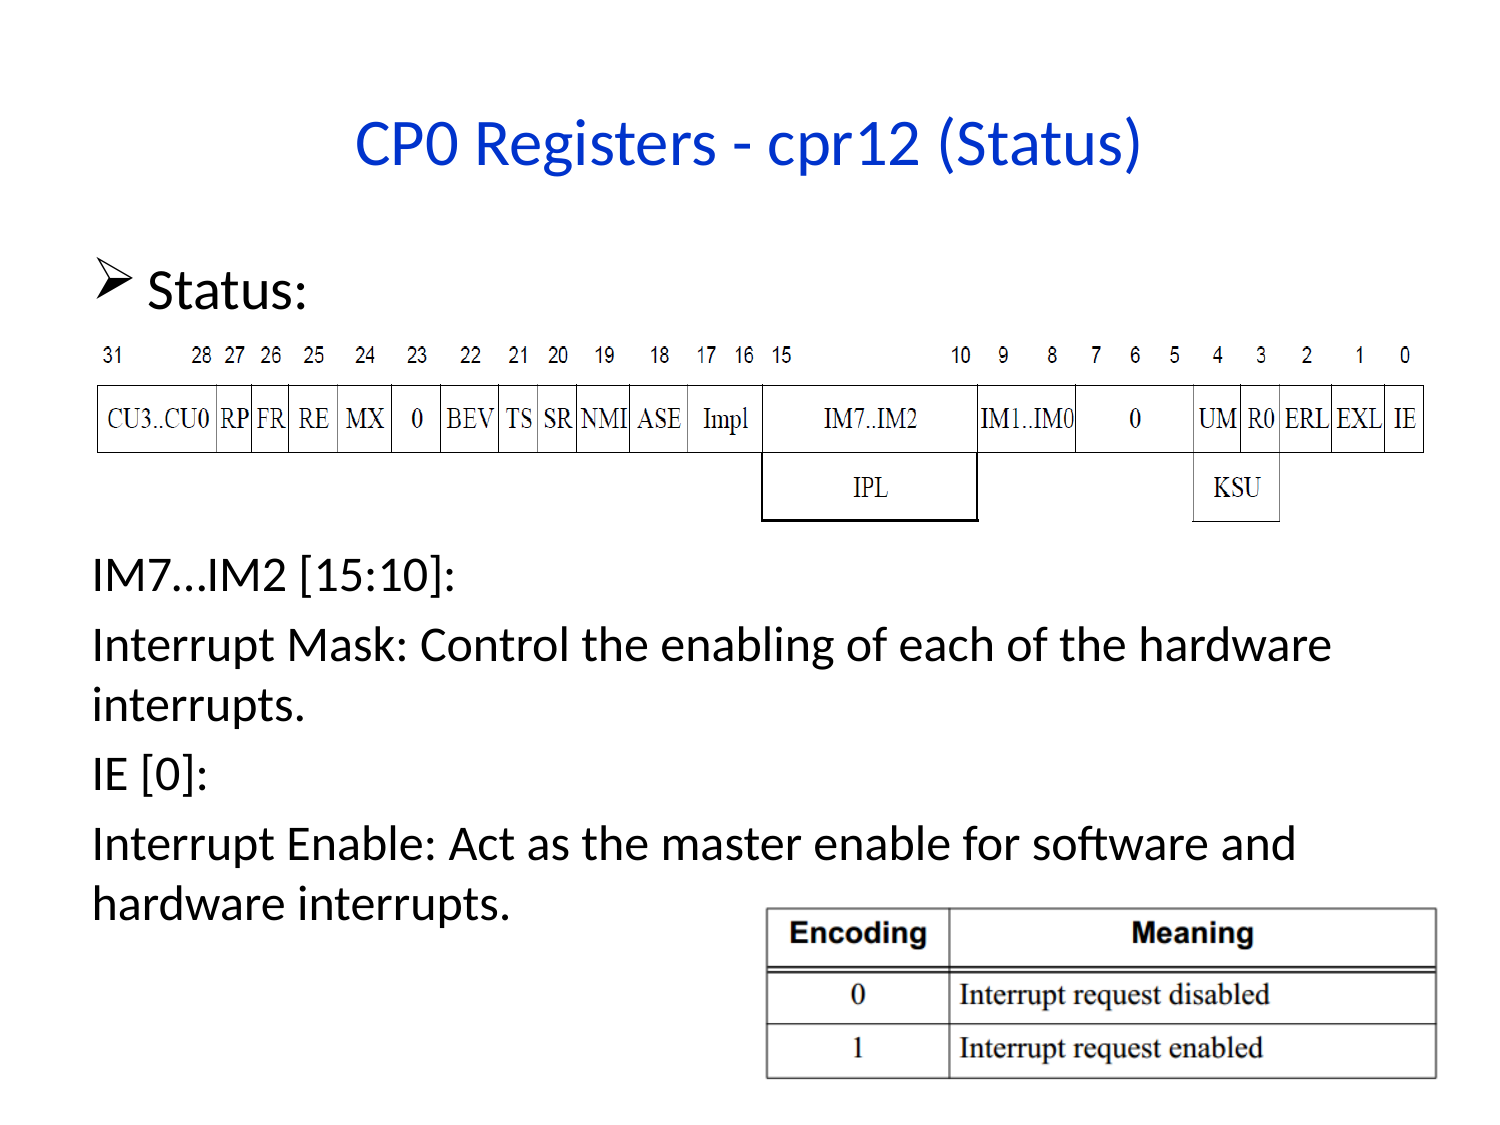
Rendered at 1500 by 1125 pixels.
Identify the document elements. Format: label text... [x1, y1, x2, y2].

title CP0 Registers - cpr12 (Status) [75, 45, 1425, 233]
list Status: IM7…IM2 [15:10]: Interrupt Mask: Control the enabling of each of the hardware interrupts. IE [0]: Interrupt Enable: Act as the master enable for software and hardware interrupts. [76, 243, 1427, 1106]
picture [88, 337, 1436, 540]
picture [762, 904, 1446, 1083]
